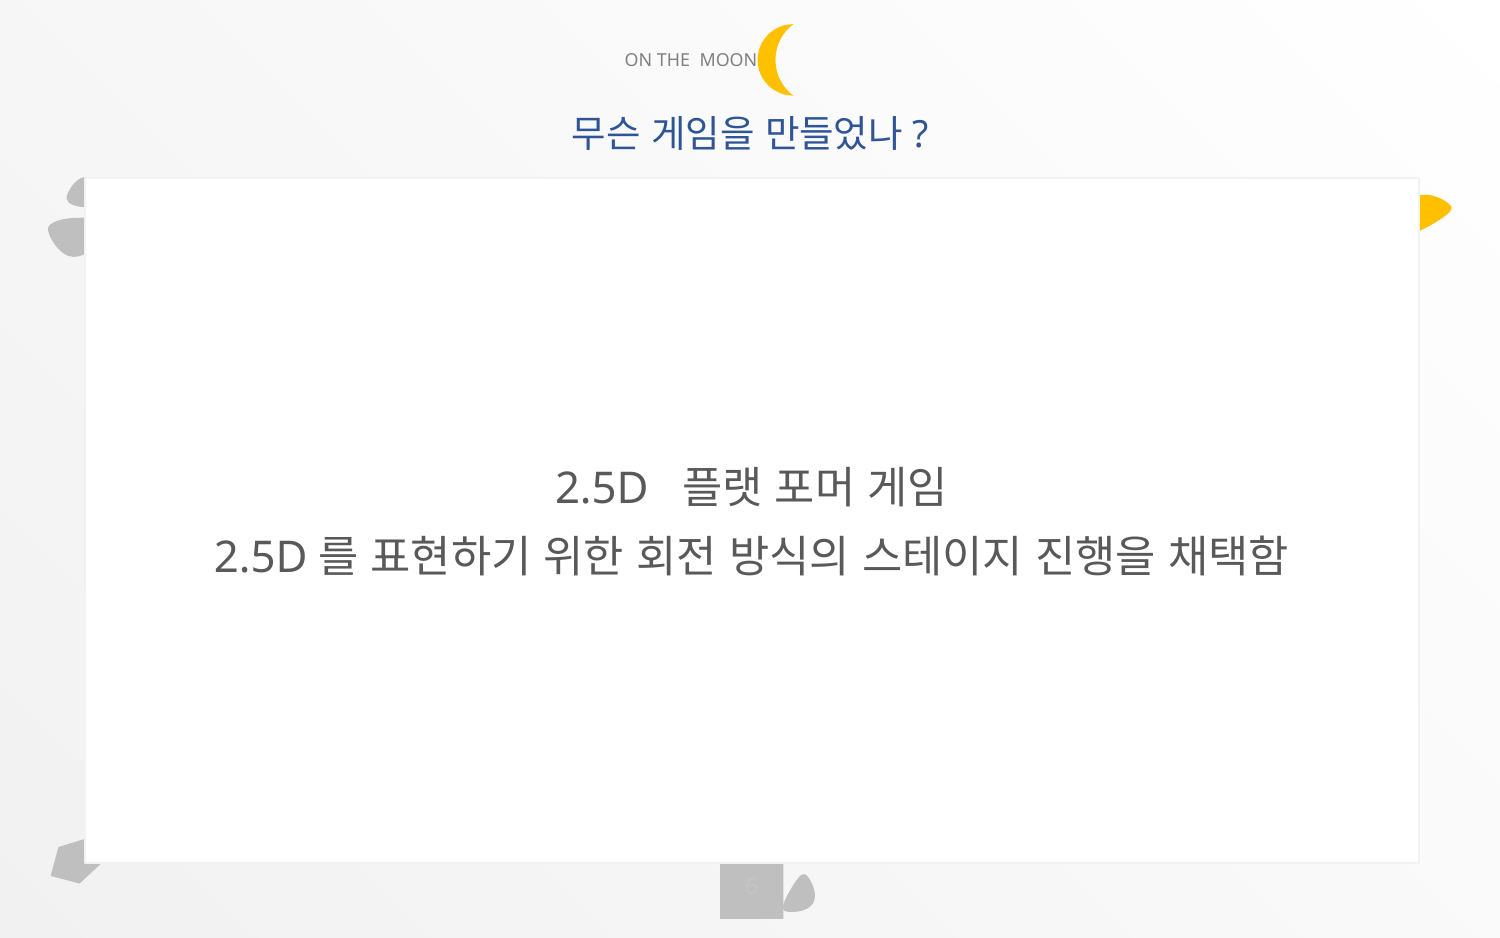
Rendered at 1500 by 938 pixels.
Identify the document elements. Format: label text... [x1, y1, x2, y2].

list 무슨 게임을 만들었나? [169, 102, 1331, 164]
title ON THE MOON [609, 43, 891, 79]
slide_number 6 [720, 864, 784, 919]
list 2.5D 플랫 포머 게임 2.5D를 표현하기 위한 회전 방식의 스테이지 진행을 채택함 [84, 177, 1420, 864]
